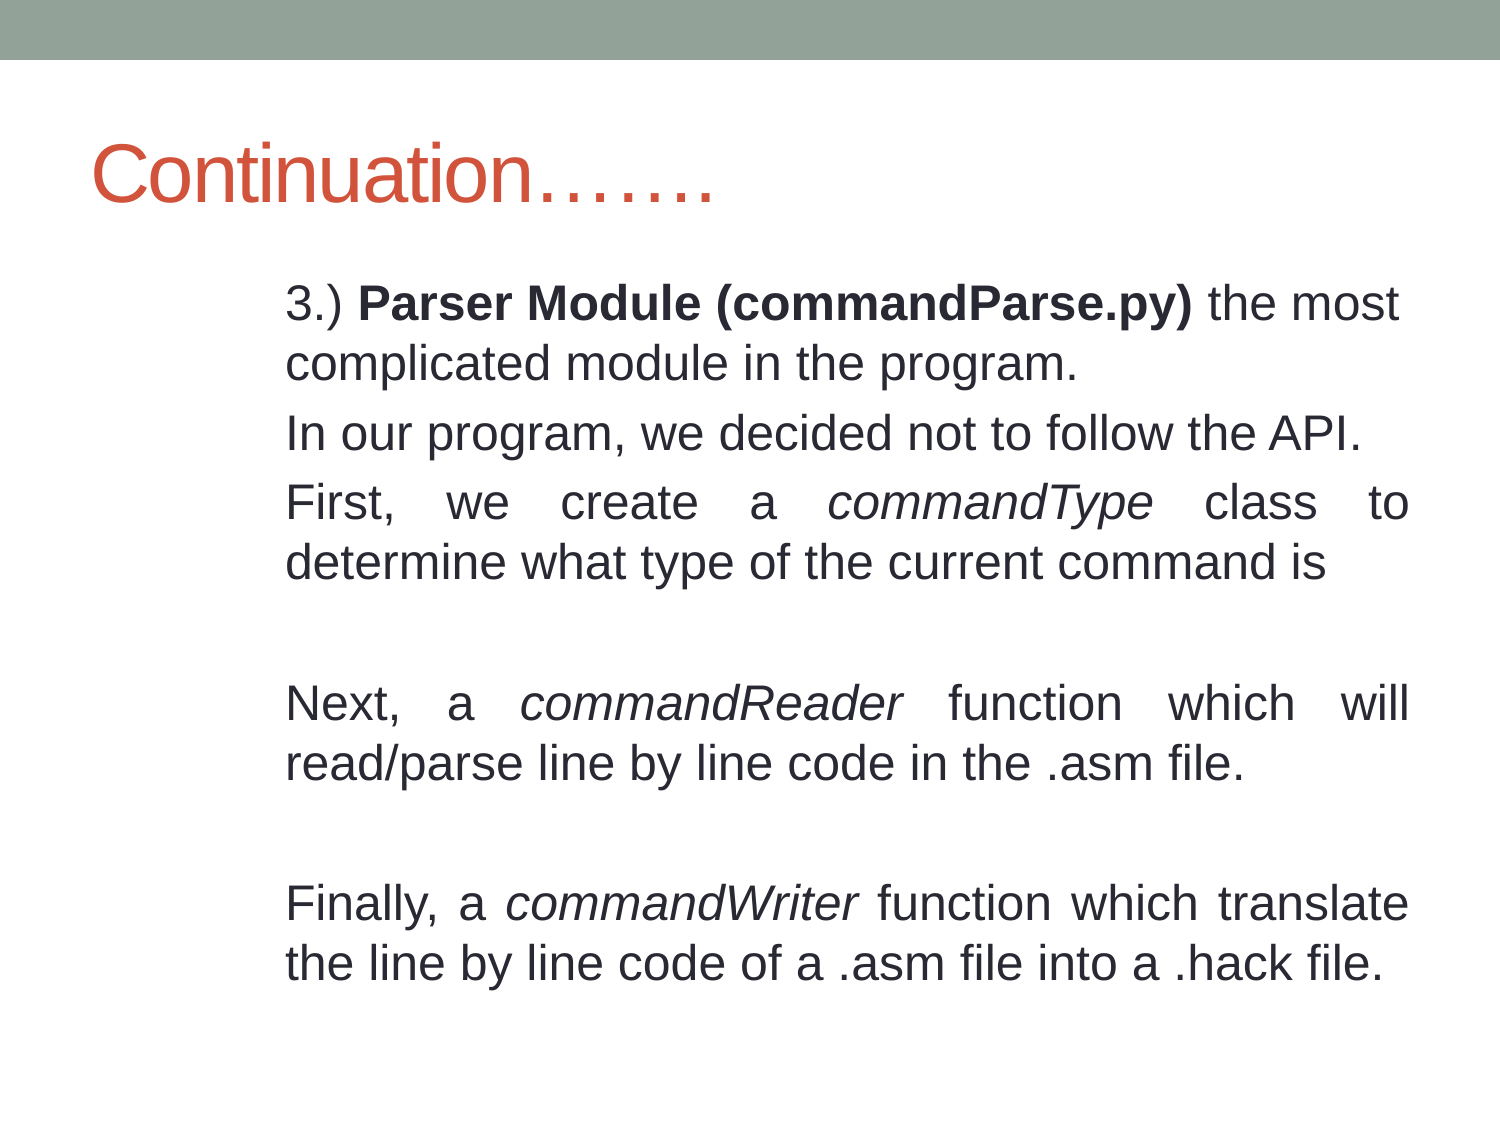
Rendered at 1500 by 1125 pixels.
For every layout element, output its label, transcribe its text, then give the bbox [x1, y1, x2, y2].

title Continuation……. [75, 87, 1425, 250]
list 3.) Parser Module (commandParse.py) the most complicated module in the program. In our program, we decided not to follow the API. First, we create a commandType class to determine what type of the current command is Next, a commandReader function which will read/parse line by line code in the .asm file. Finally, a commandWriter function which translate the line by line code of a .asm file into a .hack file. [75, 262, 1425, 1063]
